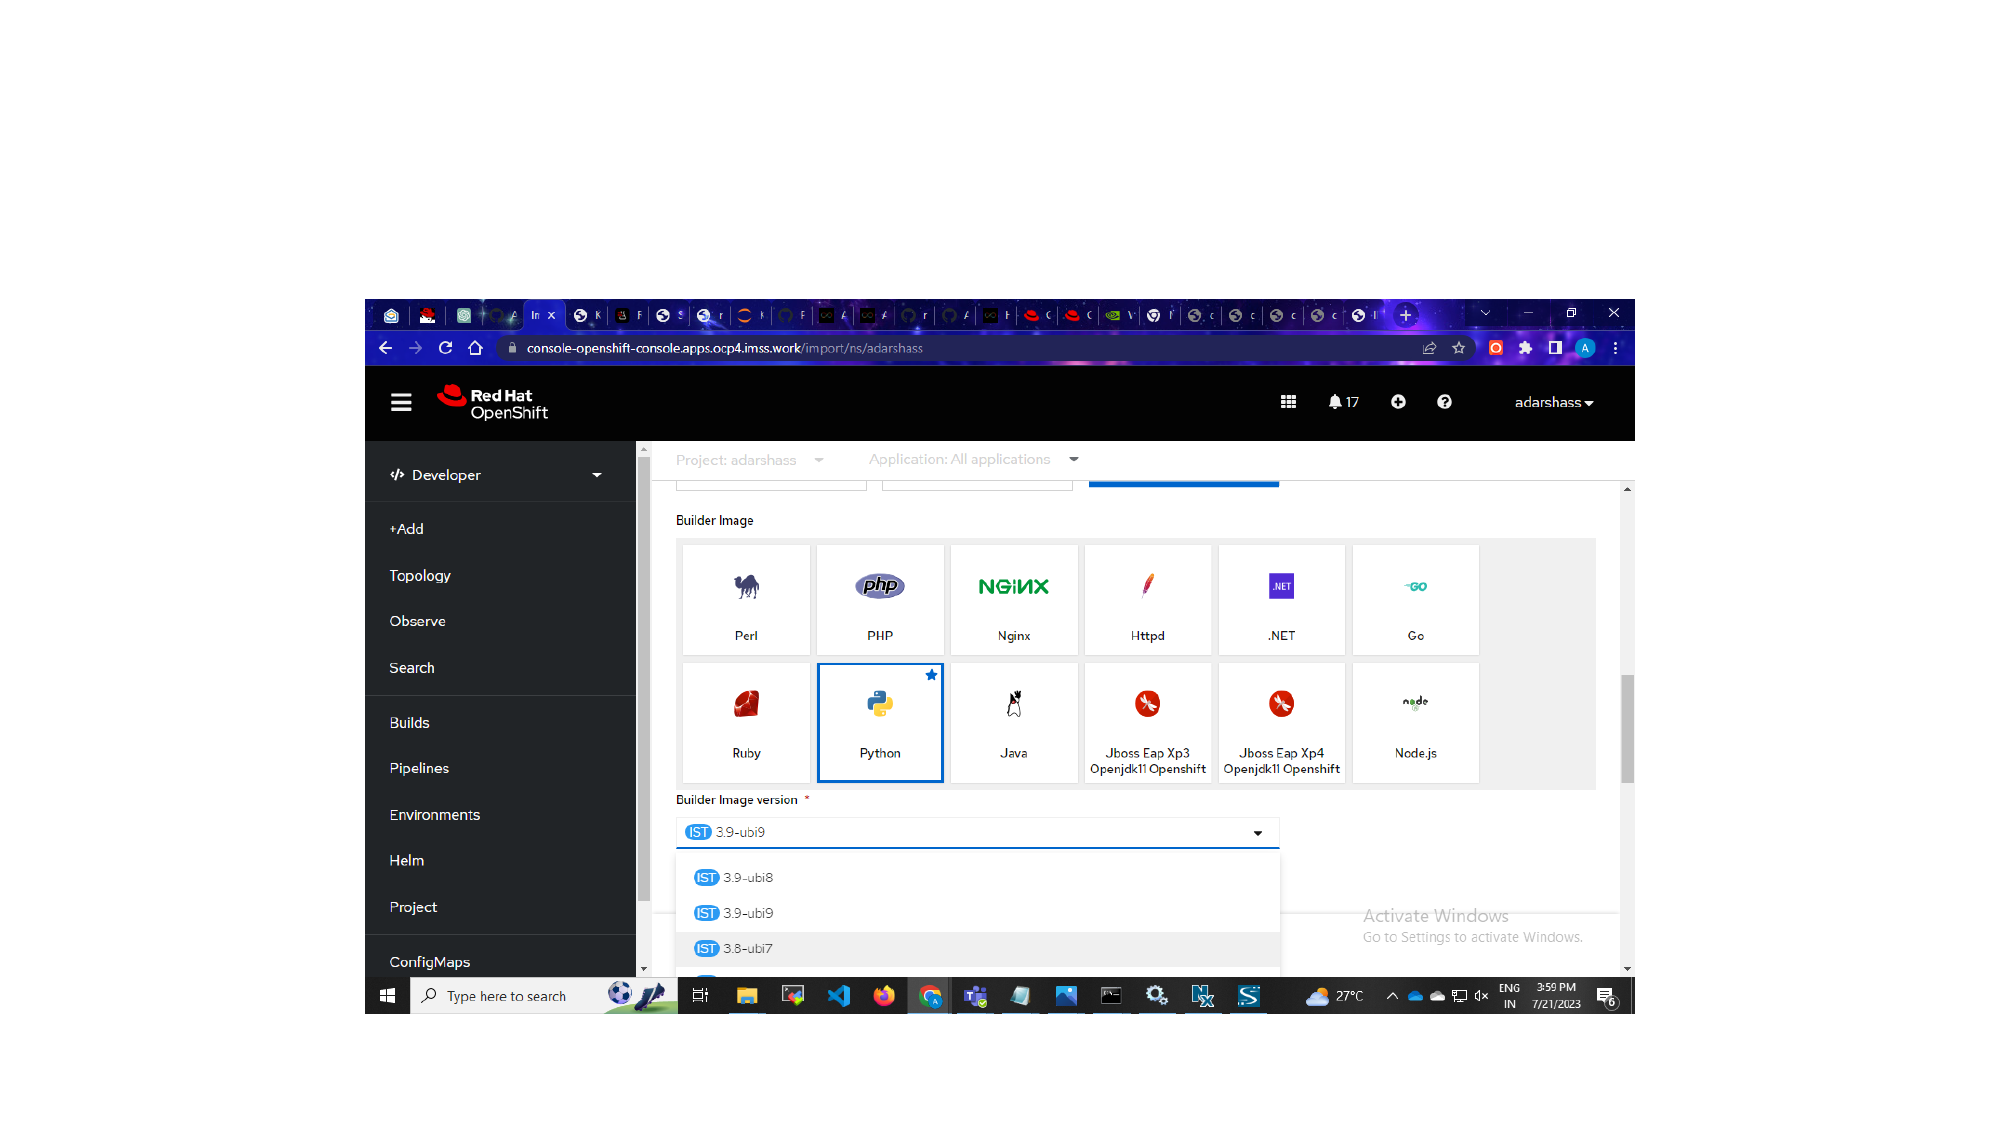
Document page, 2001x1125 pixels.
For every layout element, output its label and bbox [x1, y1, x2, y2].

list [365, 299, 1635, 1014]
